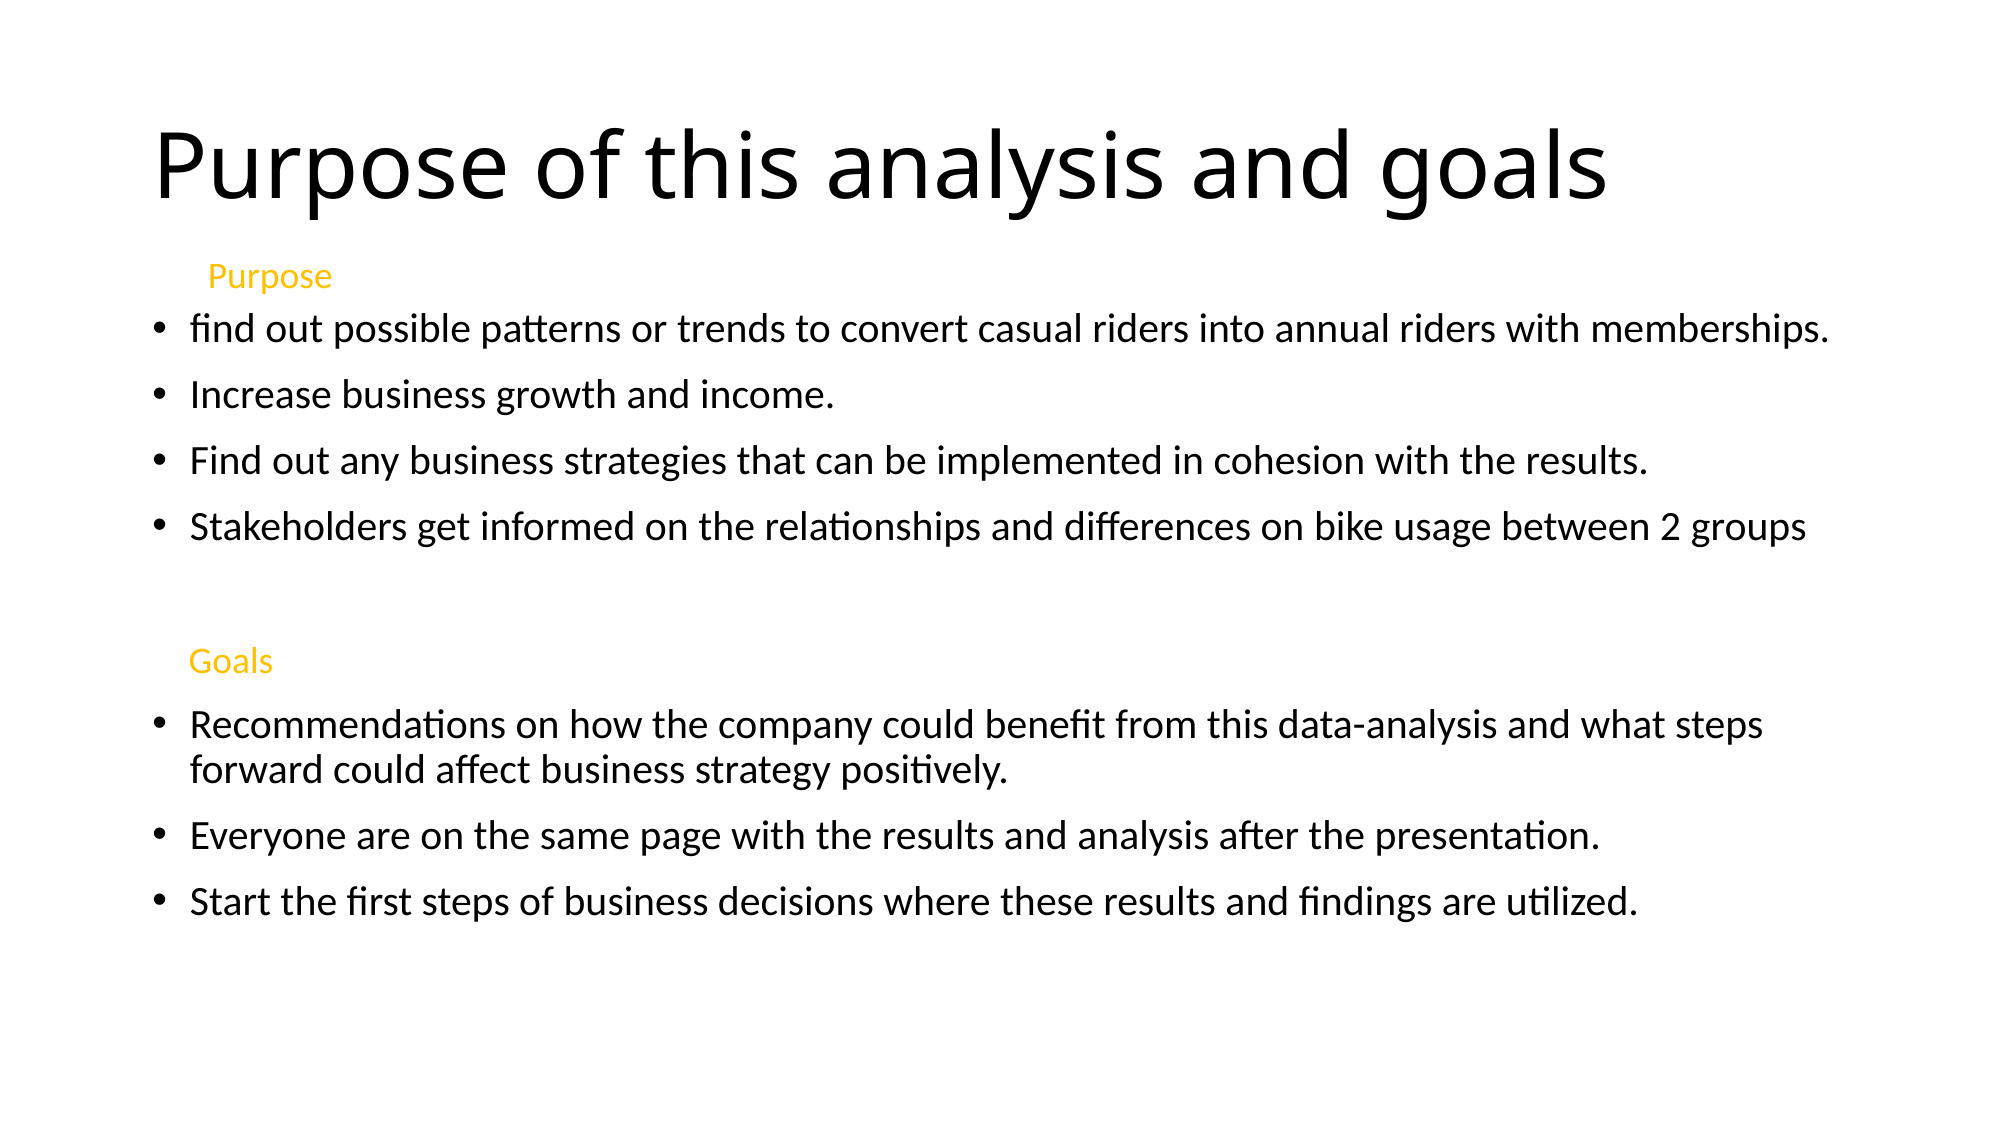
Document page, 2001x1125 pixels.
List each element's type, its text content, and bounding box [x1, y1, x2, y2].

text_box Purpose [193, 244, 348, 304]
title Purpose of this analysis and goals [137, 59, 1863, 278]
text_box Goals [173, 628, 289, 689]
list find out possible patterns or trends to convert casual riders into annual riders with memberships. Increase business growth and income. Find out any business strategies that can be implemented in cohesion with the results. Stakeholders get informed on the relationships and differences on bike usage between 2 groups Recommendations on how the company could benefit from this data-analysis and what steps forward could affect business strategy positively. Everyone are on the same page with the results and analysis after the presentation. Start the first steps of business decisions where these results and findings are utilized. [137, 299, 1863, 1014]
